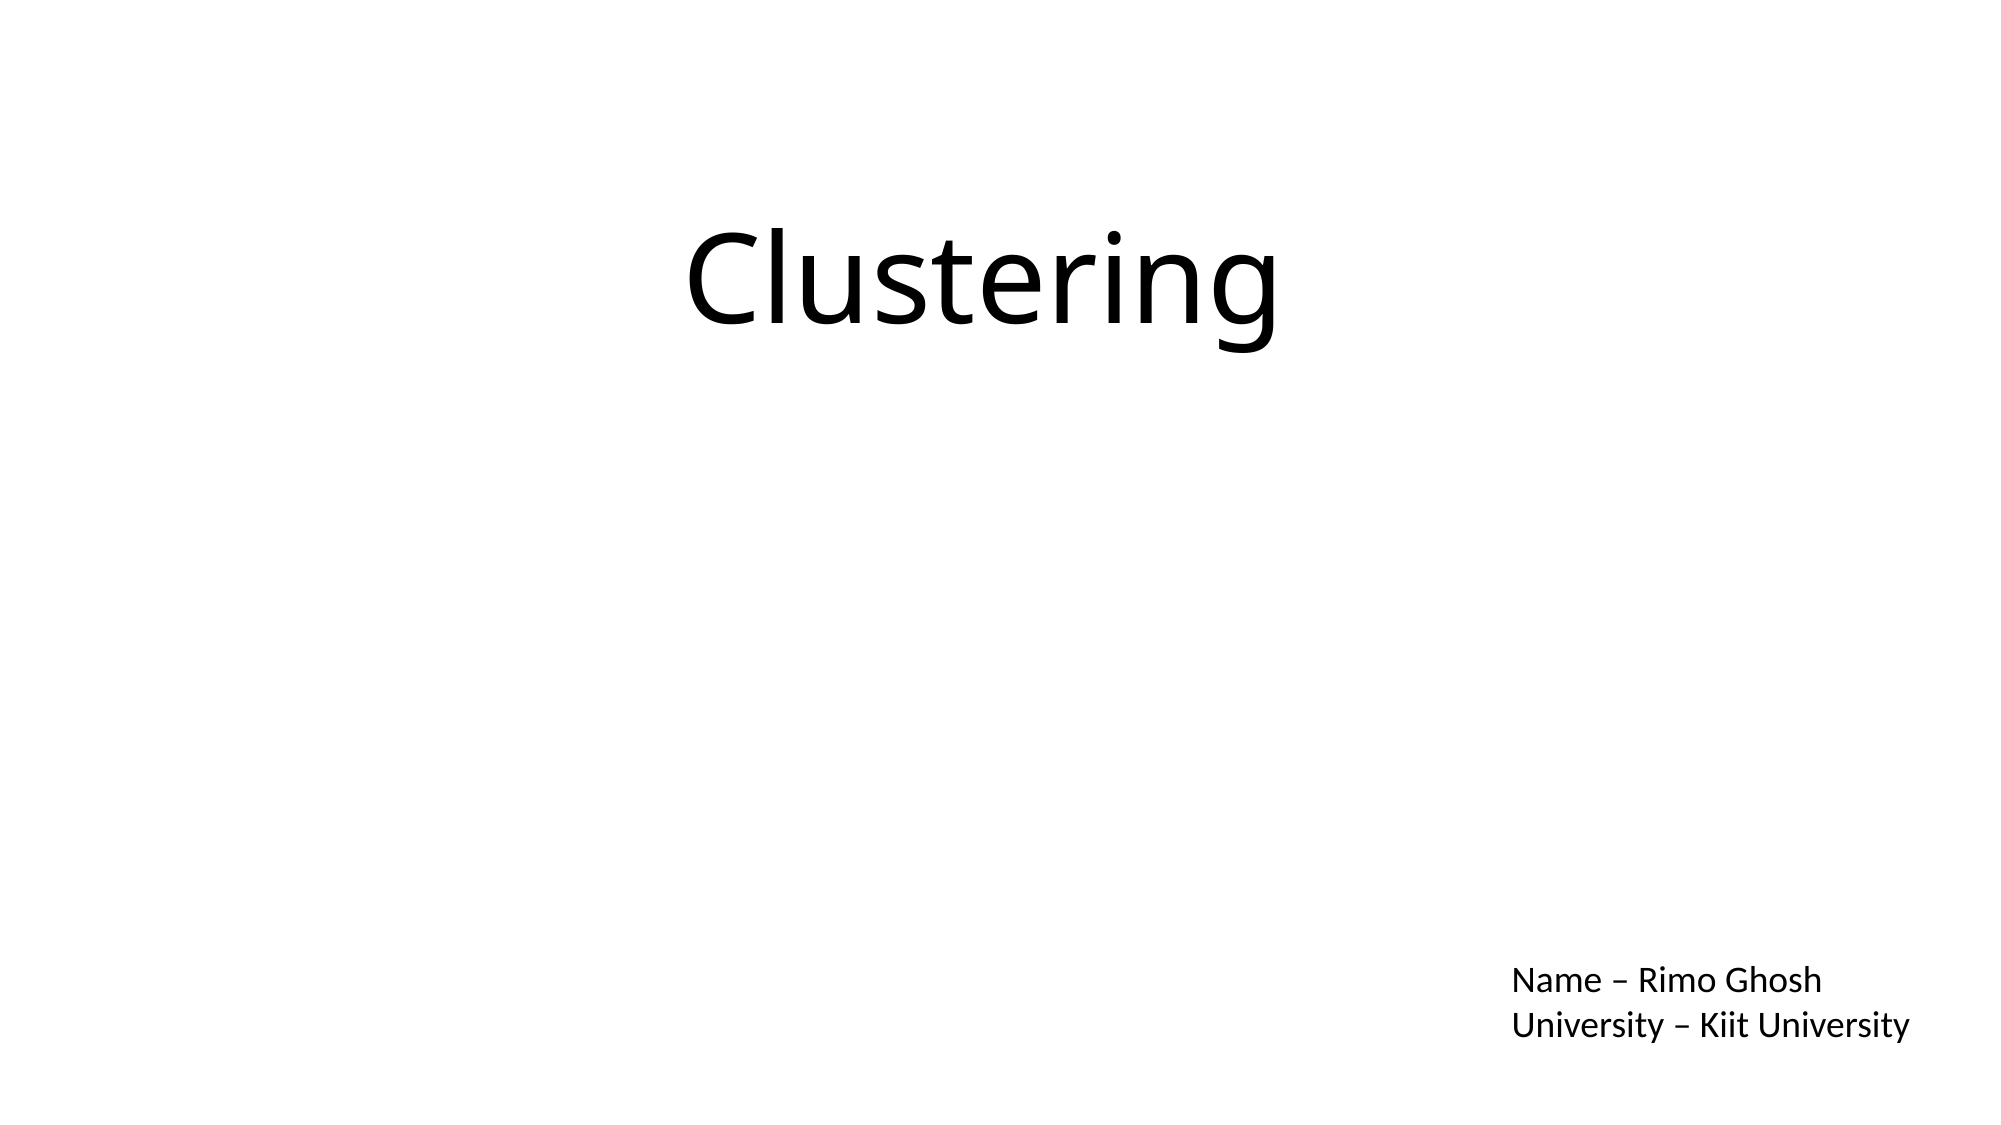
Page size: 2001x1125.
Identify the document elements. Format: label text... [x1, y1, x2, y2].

text_box Name – Rimo Ghosh University – Kiit University [1496, 947, 1931, 1097]
title Clustering [249, 180, 1750, 359]
